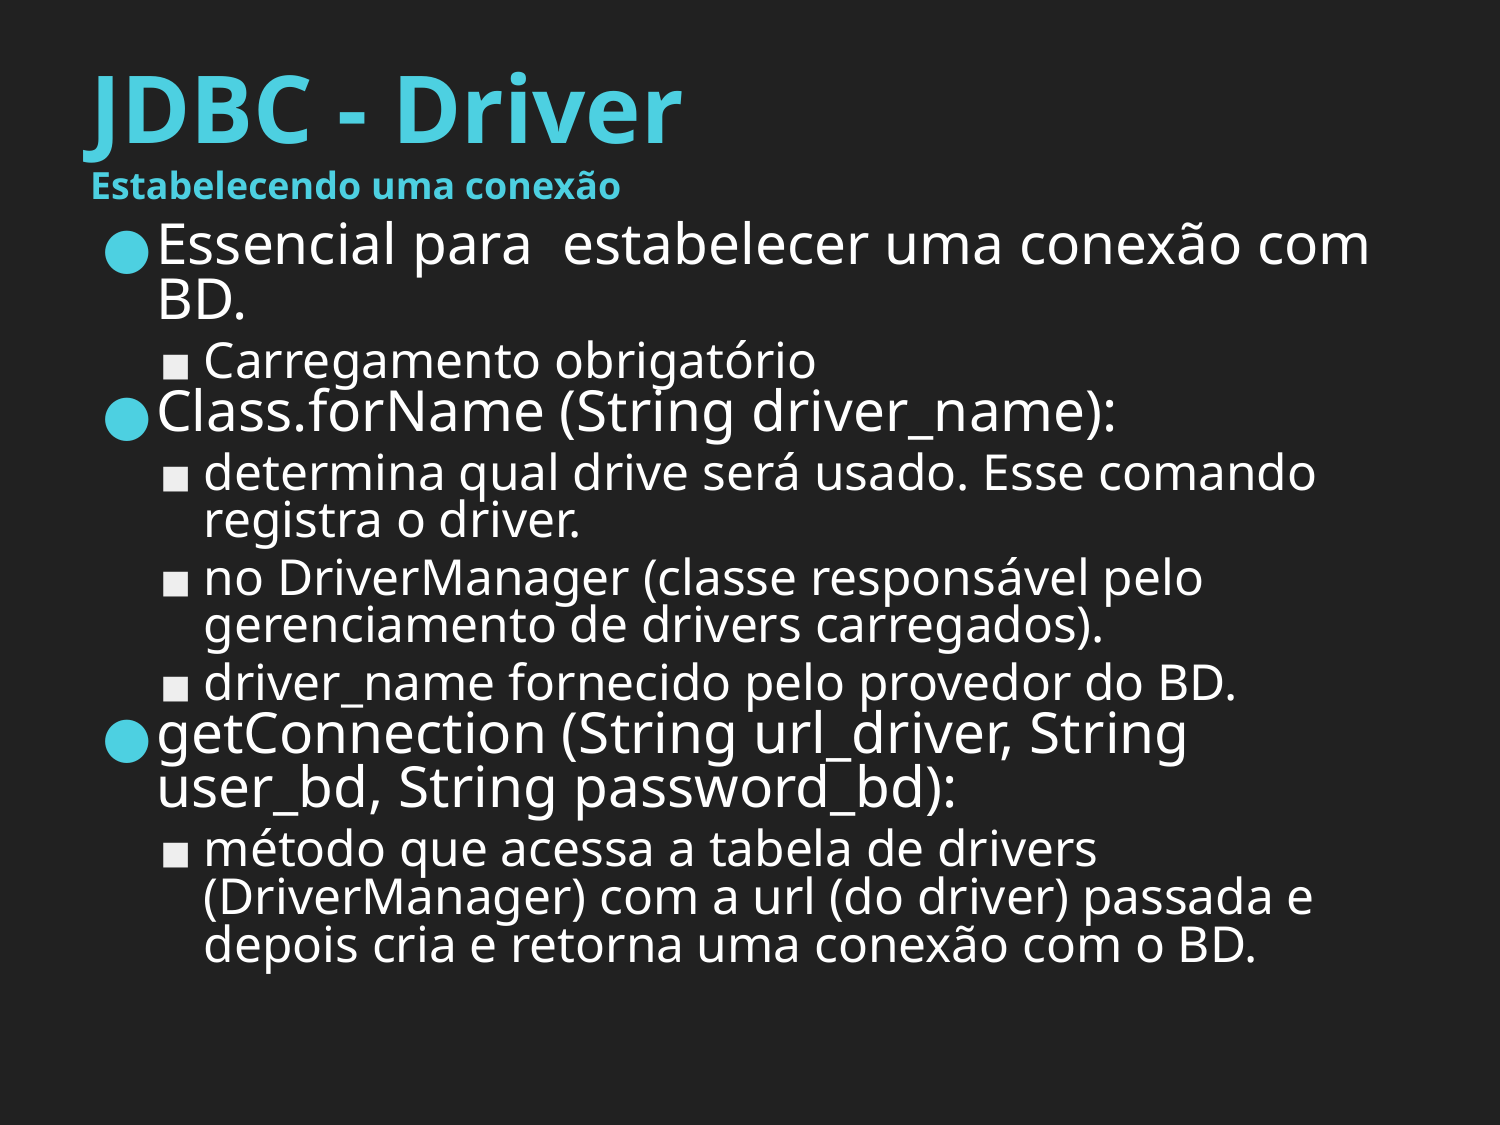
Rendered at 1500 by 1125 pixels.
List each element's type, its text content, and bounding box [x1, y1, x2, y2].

title JDBC - Driver Estabelecendo uma conexão [75, 25, 1425, 206]
list Essencial para estabelecer uma conexão com BD. Carregamento obrigatório Class.forName (String driver_name): determina qual drive será usado. Esse comando registra o driver. no DriverManager (classe responsável pelo gerenciamento de drivers carregados). driver_name fornecido pelo provedor do BD. getConnection (String url_driver, String user_bd, String password_bd): método que acessa a tabela de drivers (DriverManager) com a url (do driver) passada e depois cria e retorna uma conexão com o BD. [75, 206, 1425, 1050]
